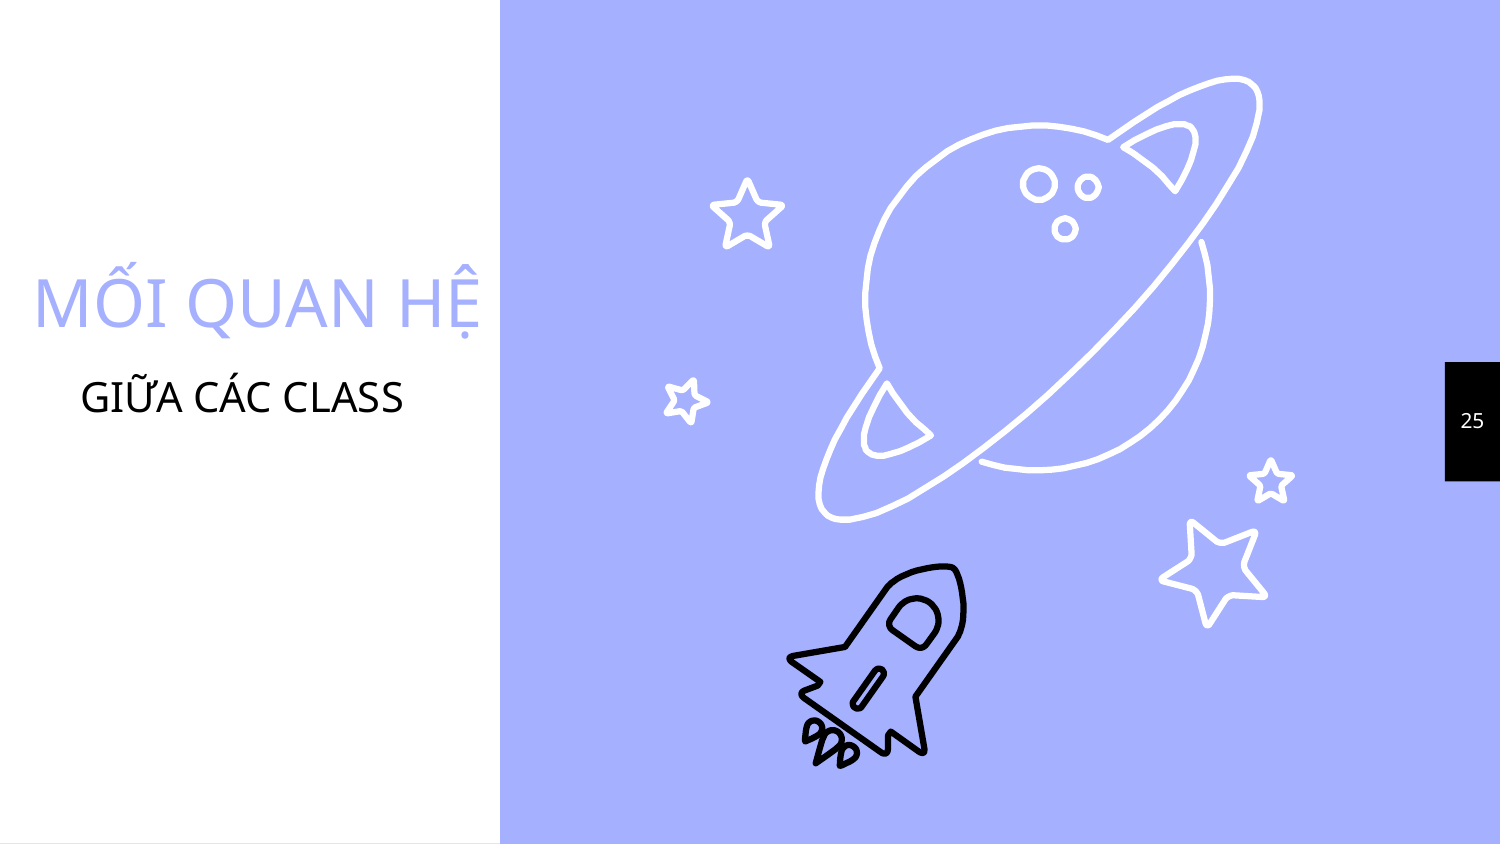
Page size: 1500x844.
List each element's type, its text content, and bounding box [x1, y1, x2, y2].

title MỐI QUAN HỆ [17, 165, 502, 357]
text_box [792, 576, 974, 759]
subtitle GIỮA CÁC CLASS [64, 356, 478, 485]
slide_number 25 [1444, 362, 1500, 482]
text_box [818, 78, 1260, 520]
